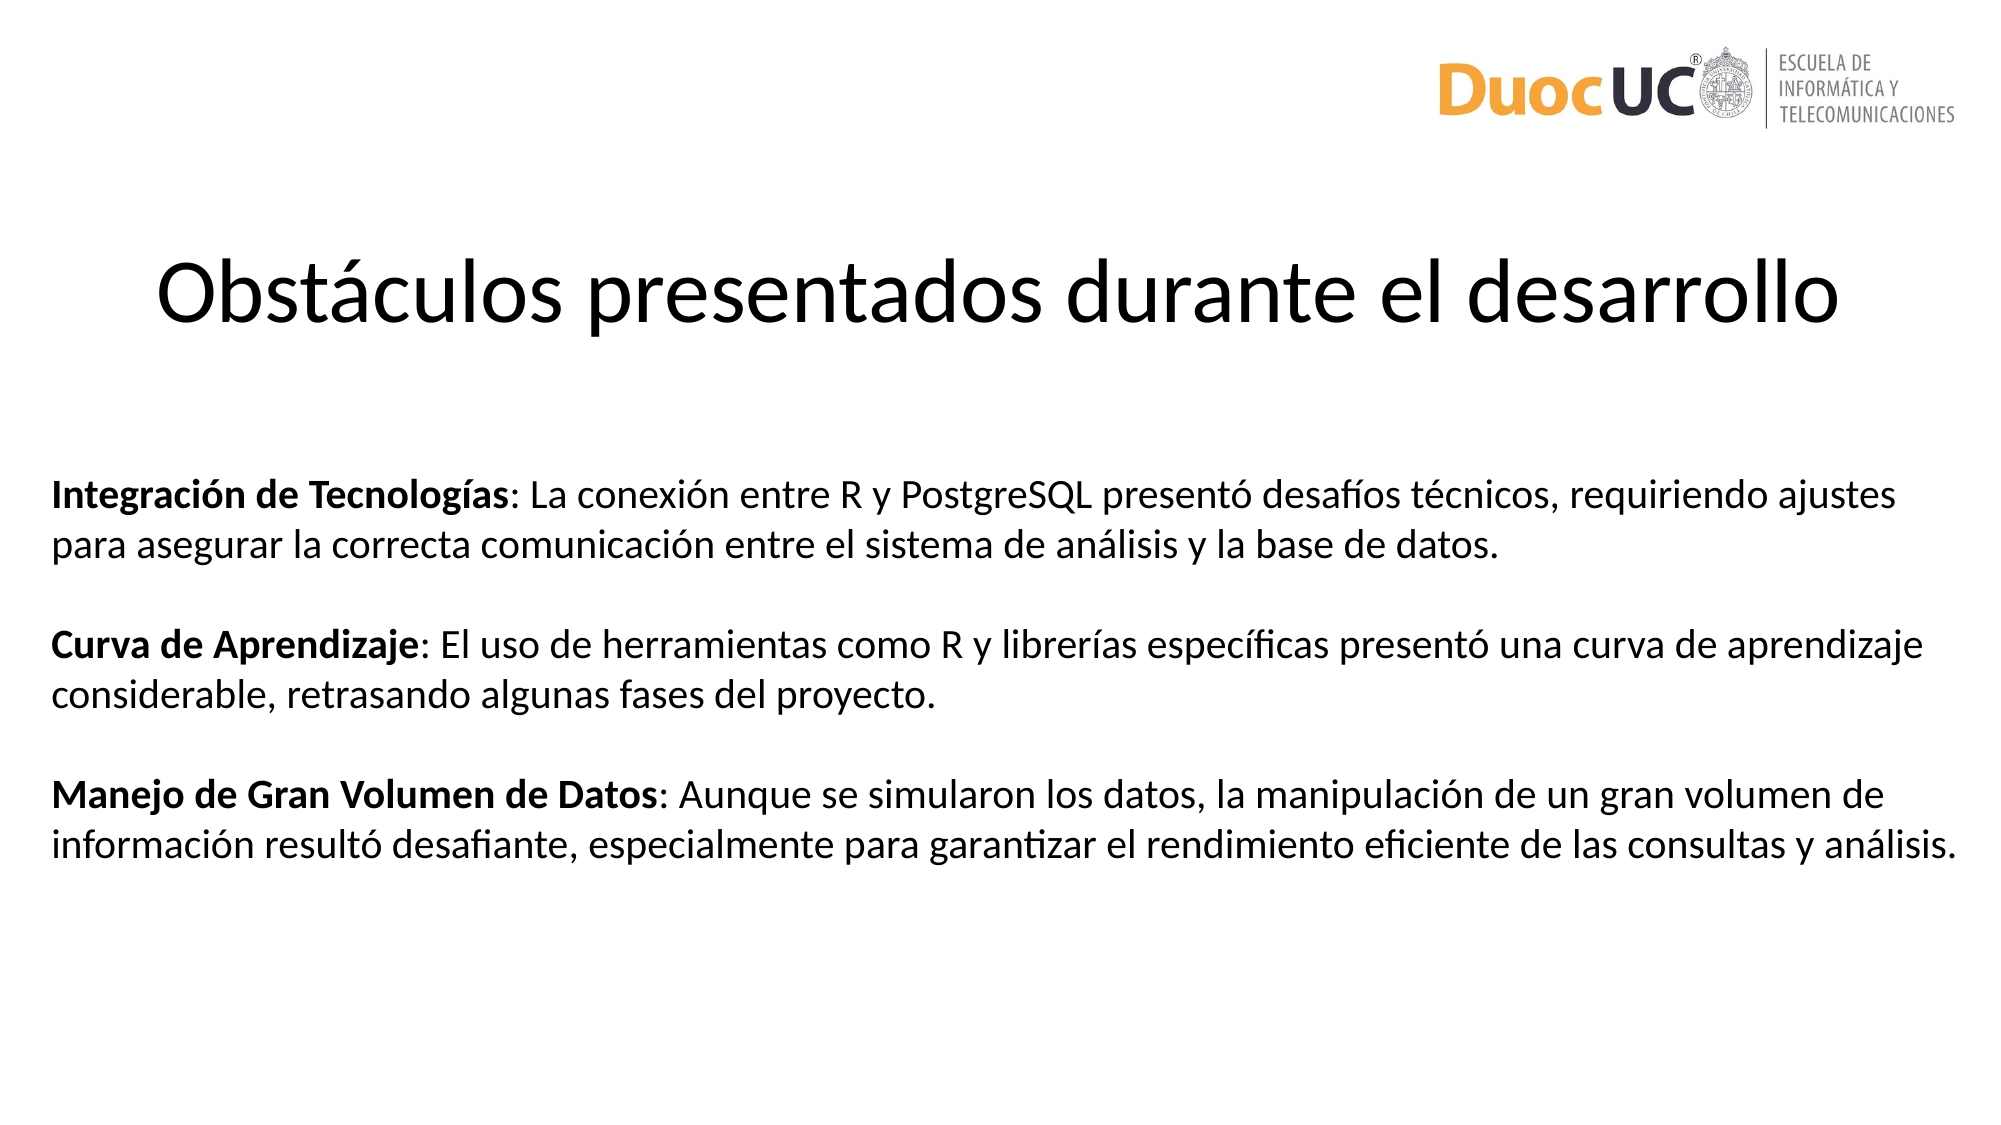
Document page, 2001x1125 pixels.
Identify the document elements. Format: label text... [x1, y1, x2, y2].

text_box Obstáculos presentados durante el desarrollo [0, 223, 2000, 349]
picture [1438, 33, 1955, 164]
text_box Integración de Tecnologías: La conexión entre R y PostgreSQL presentó desafíos técnicos, requiriendo ajustes para asegurar la correcta comunicación entre el sistema de análisis y la base de datos. Curva de Aprendizaje: El uso de herramientas como R y librerías específicas presentó una curva de aprendizaje considerable, retrasando algunas fases del proyecto. Manejo de Gran Volumen de Datos: Aunque se simularon los datos, la manipulación de un gran volumen de información resultó desafiante, especialmente para garantizar el rendimiento eficiente de las consultas y análisis. [36, 459, 1975, 1025]
